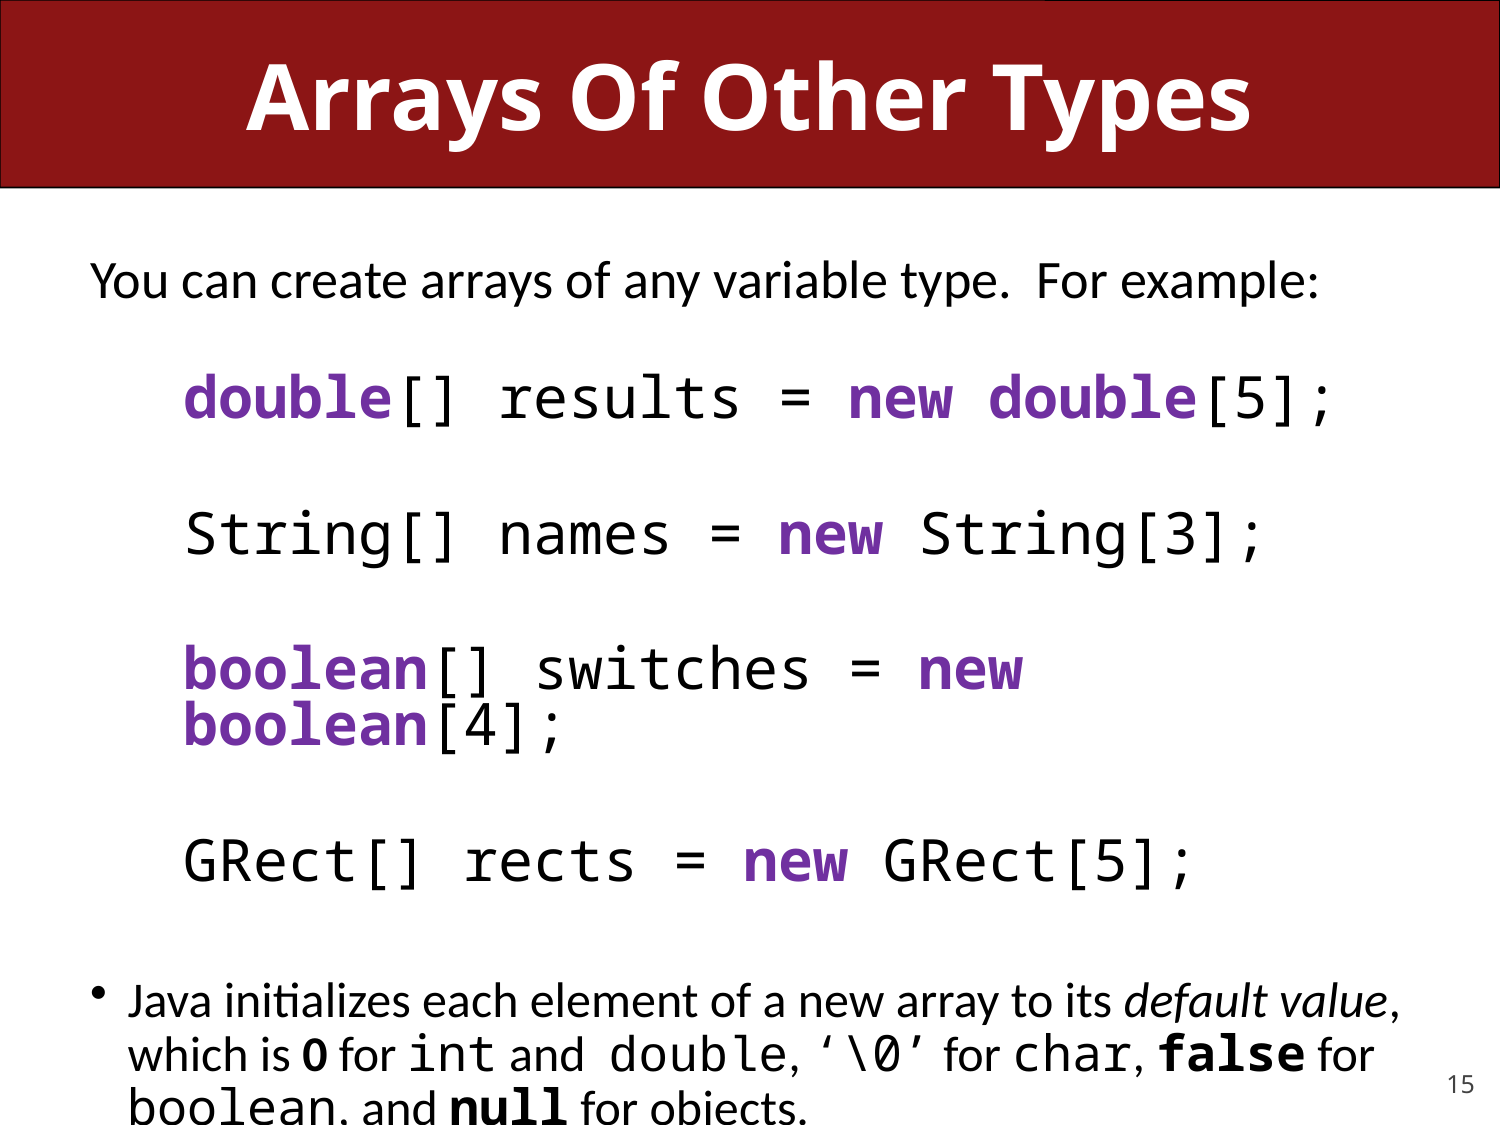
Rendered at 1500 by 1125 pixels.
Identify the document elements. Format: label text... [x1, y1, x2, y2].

title Arrays Of Other Types [75, 0, 1425, 188]
list You can create arrays of any variable type. For example: double[] results = new double[5]; String[] names = new String[3]; boolean[] switches = new boolean[4]; GRect[] rects = new GRect[5]; Java initializes each element of a new array to its default value, which is 0 for int and double, ‘\0’ for char, false for boolean, and null for objects. [75, 249, 1425, 1063]
